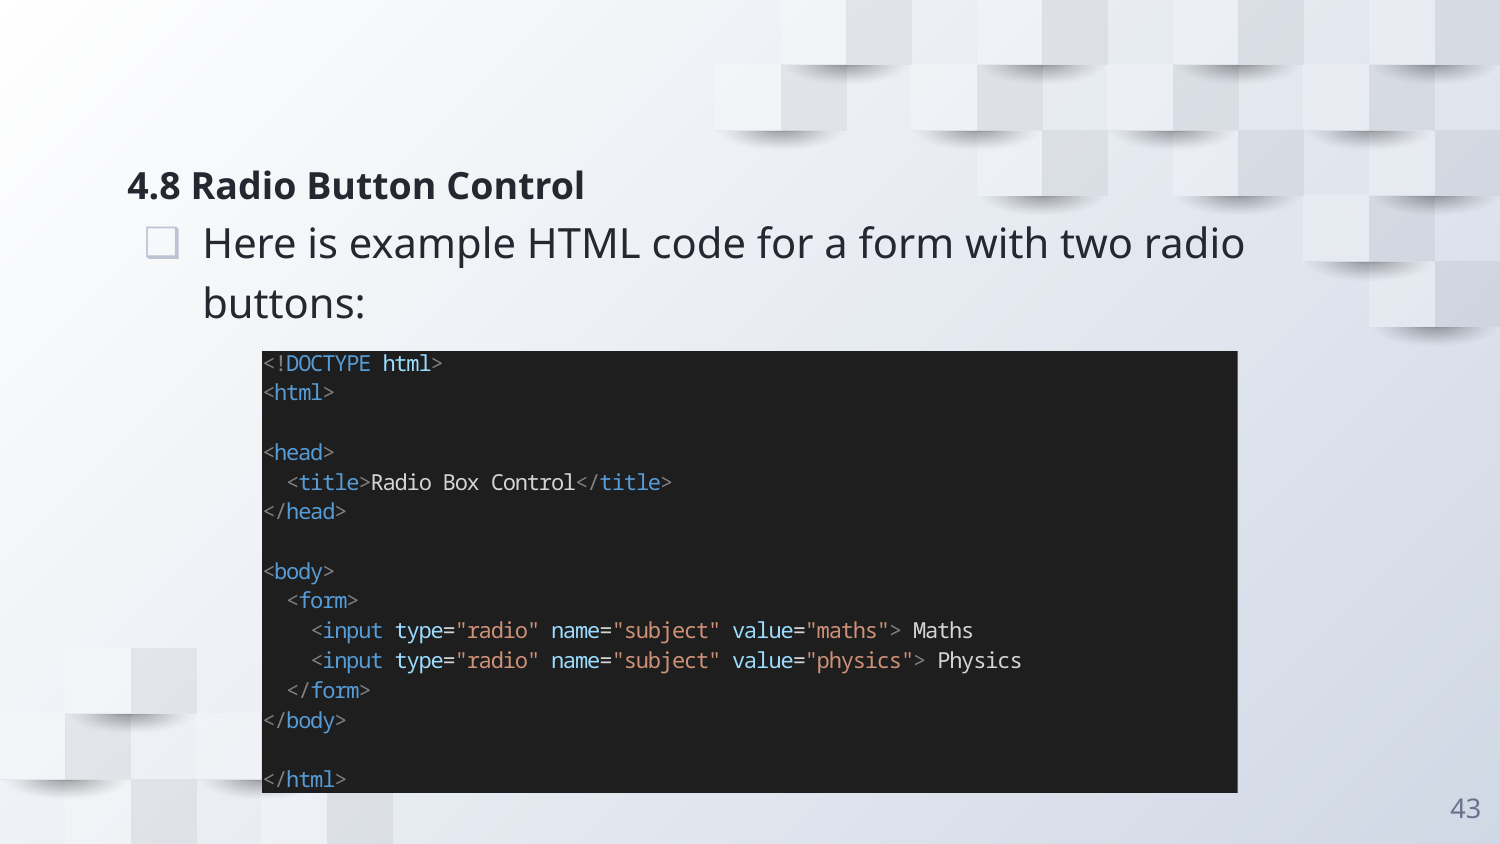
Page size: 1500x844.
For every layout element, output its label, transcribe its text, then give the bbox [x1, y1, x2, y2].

slide_number 43 [1431, 776, 1500, 844]
picture [0, 346, 1238, 844]
list Here is example HTML code for a form with two radio buttons: [127, 206, 1373, 688]
title 4.8 Radio Button Control [127, 66, 836, 206]
picture [715, 0, 1500, 347]
